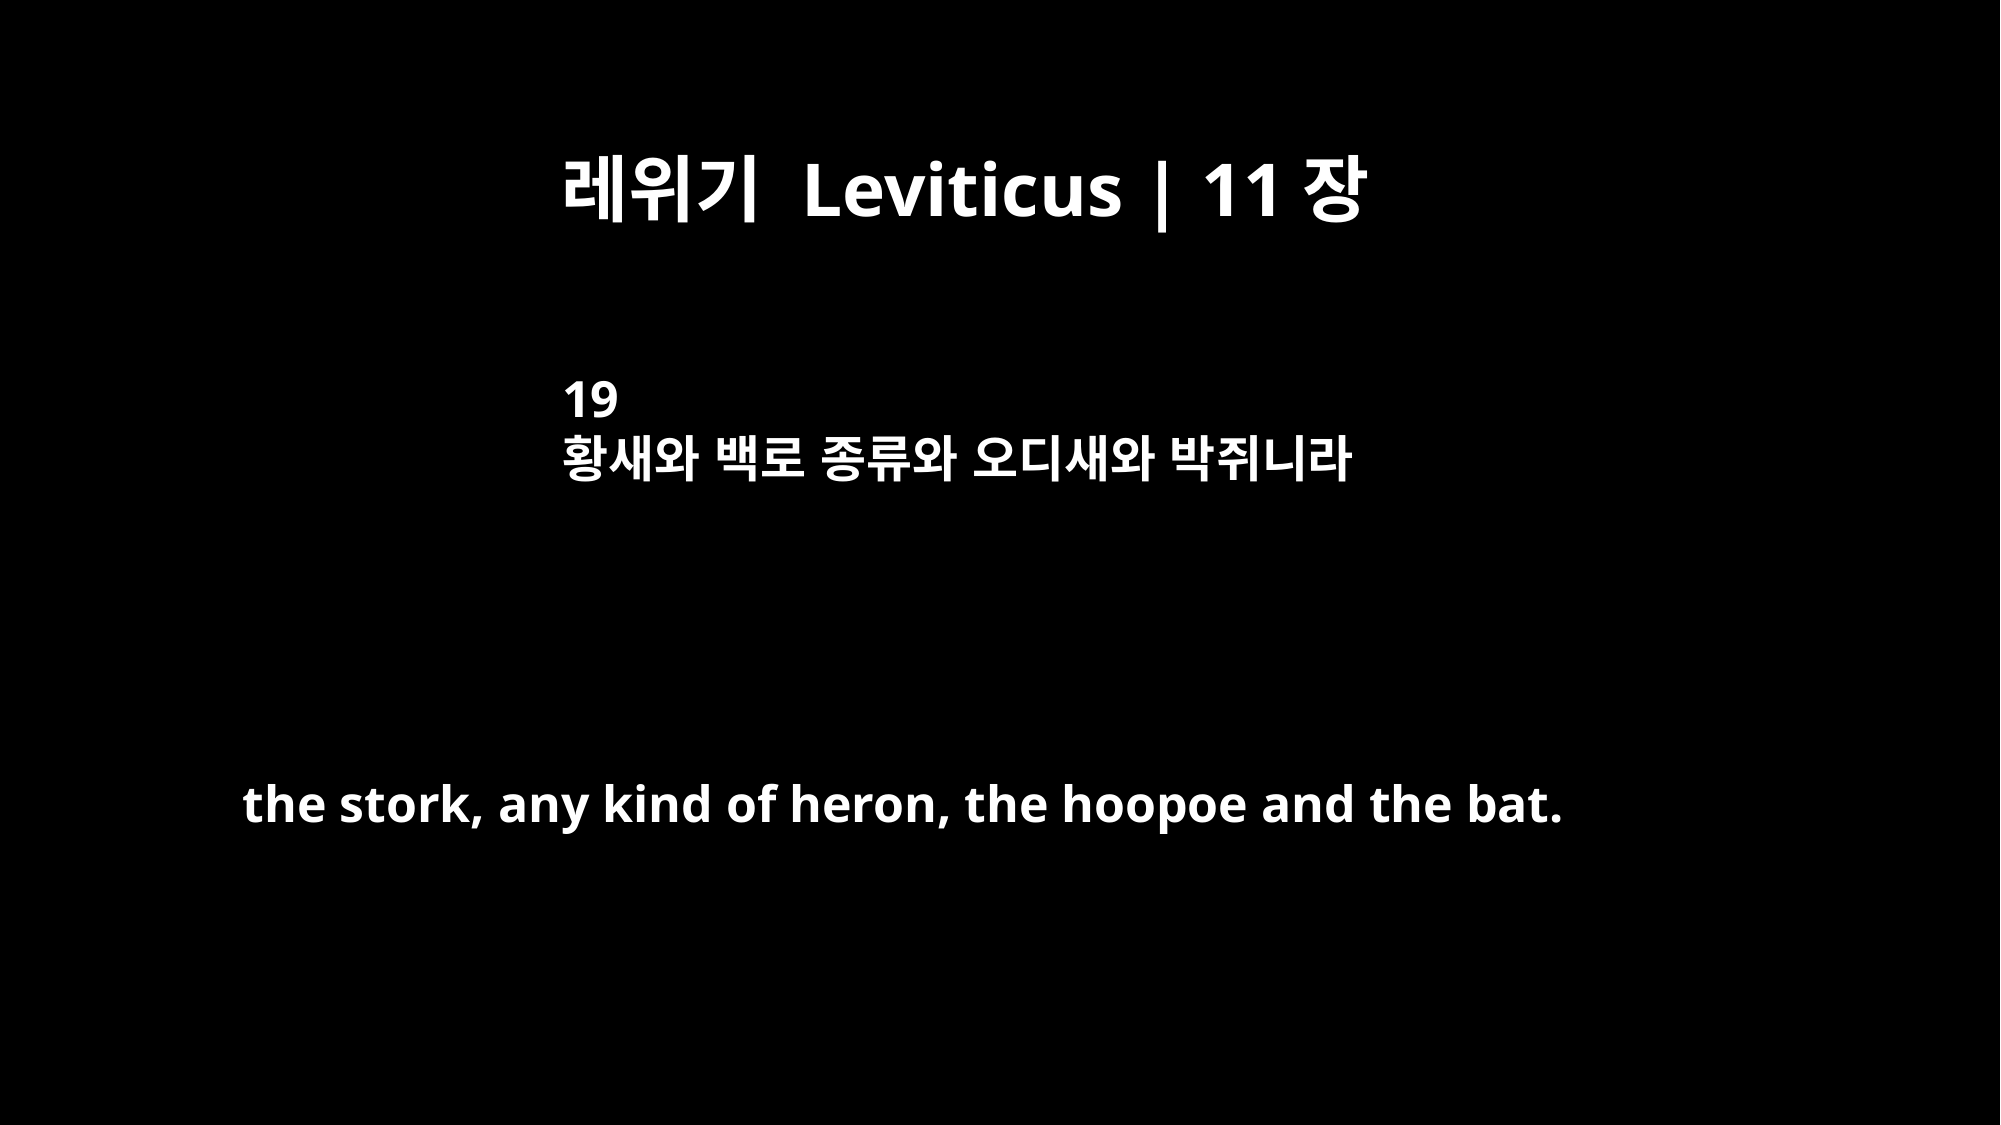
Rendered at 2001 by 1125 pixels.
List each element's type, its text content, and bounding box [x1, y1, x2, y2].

text_box 레위기 Leviticus | 11장 [546, 136, 1386, 239]
text_box the stork, any kind of heron, the hoopoe and the bat. [227, 764, 1580, 840]
text_box 19 황새와 백로 종류와 오디새와 박쥐니라 [547, 359, 1370, 495]
